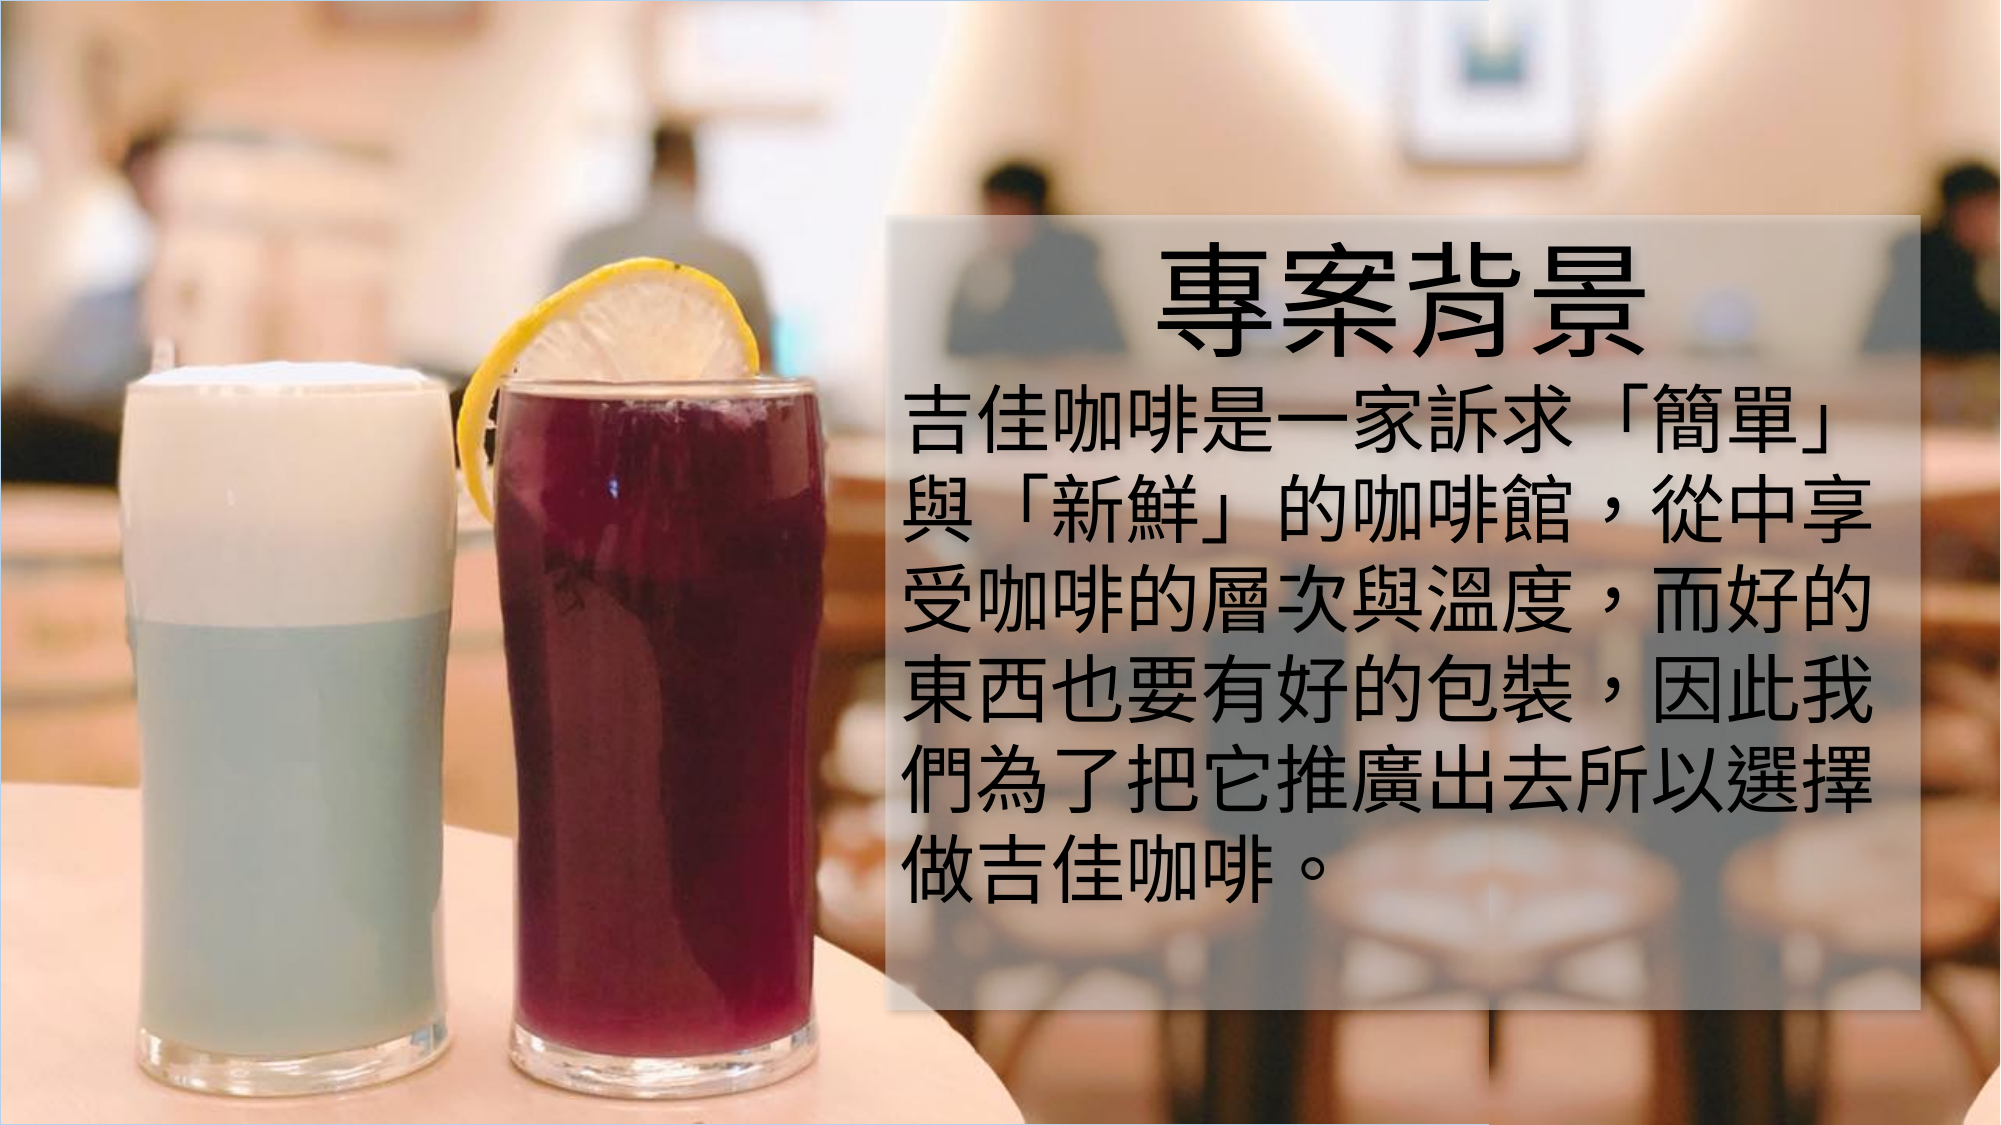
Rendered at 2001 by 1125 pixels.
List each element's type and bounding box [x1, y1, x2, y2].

text_box [0, 0, 2000, 1125]
